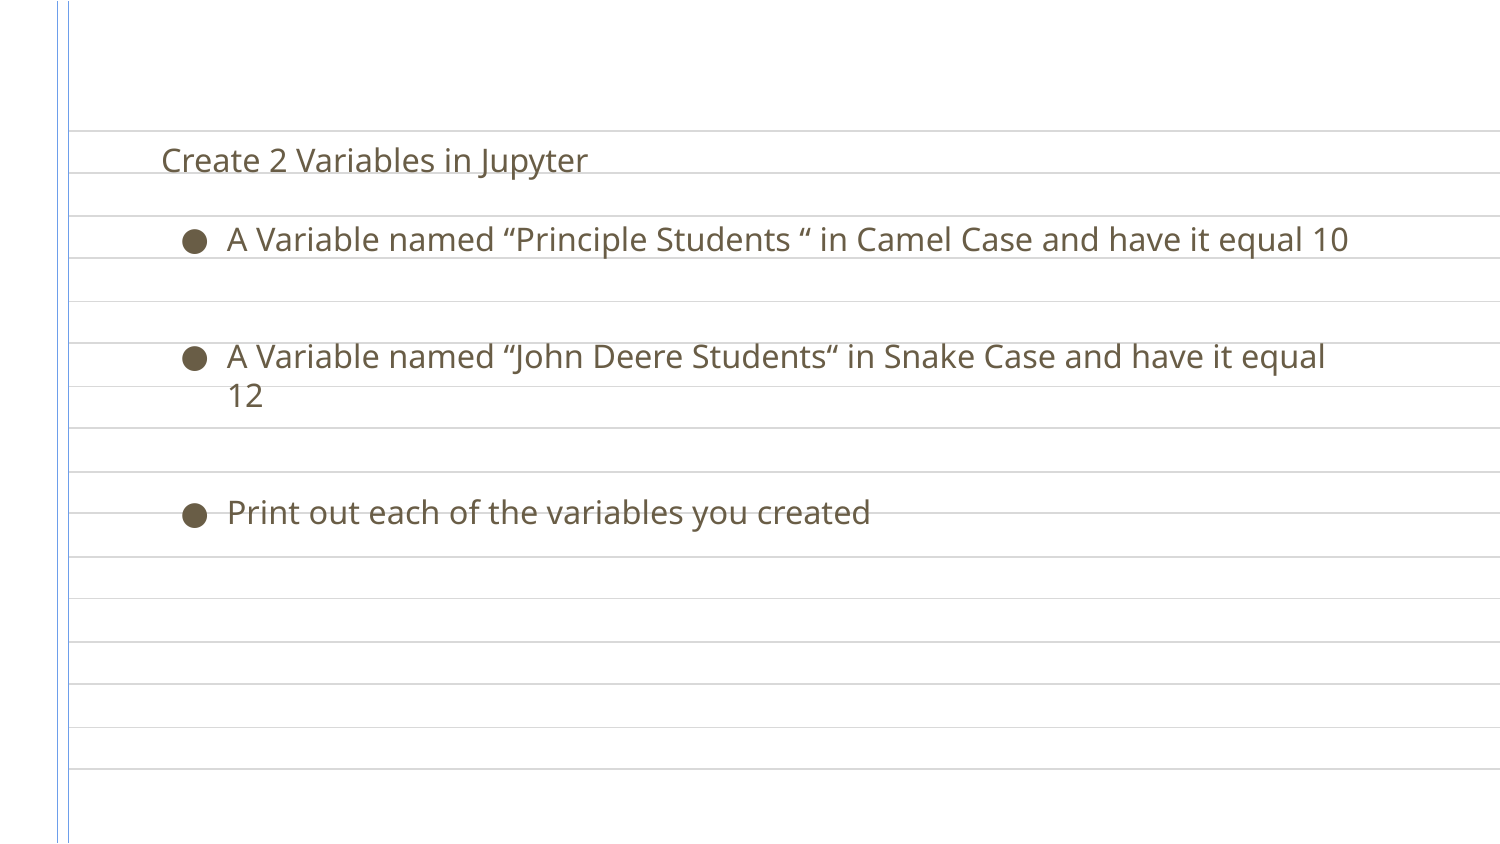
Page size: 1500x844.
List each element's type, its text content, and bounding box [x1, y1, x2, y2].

subtitle Create 2 Variables in Jupyter A Variable named “Principle Students “ in Camel Case and have it equal 10 A Variable named “John Deere Students“ in Snake Case and have it equal 12 Print out each of the variables you created [146, 125, 1382, 581]
